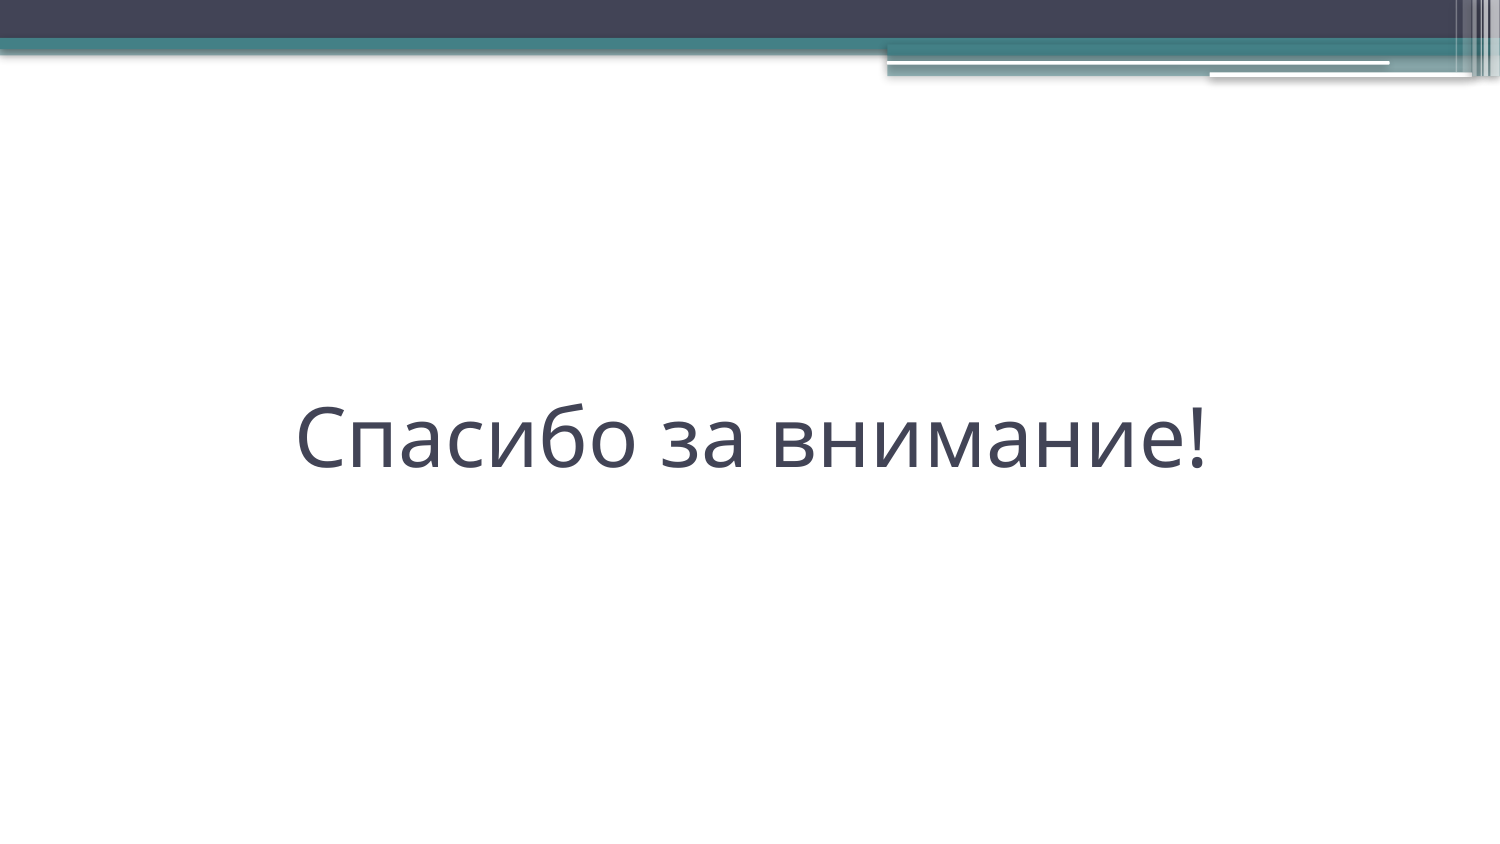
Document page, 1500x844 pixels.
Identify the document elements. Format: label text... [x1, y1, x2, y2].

title Спасибо за внимание! [76, 368, 1427, 501]
